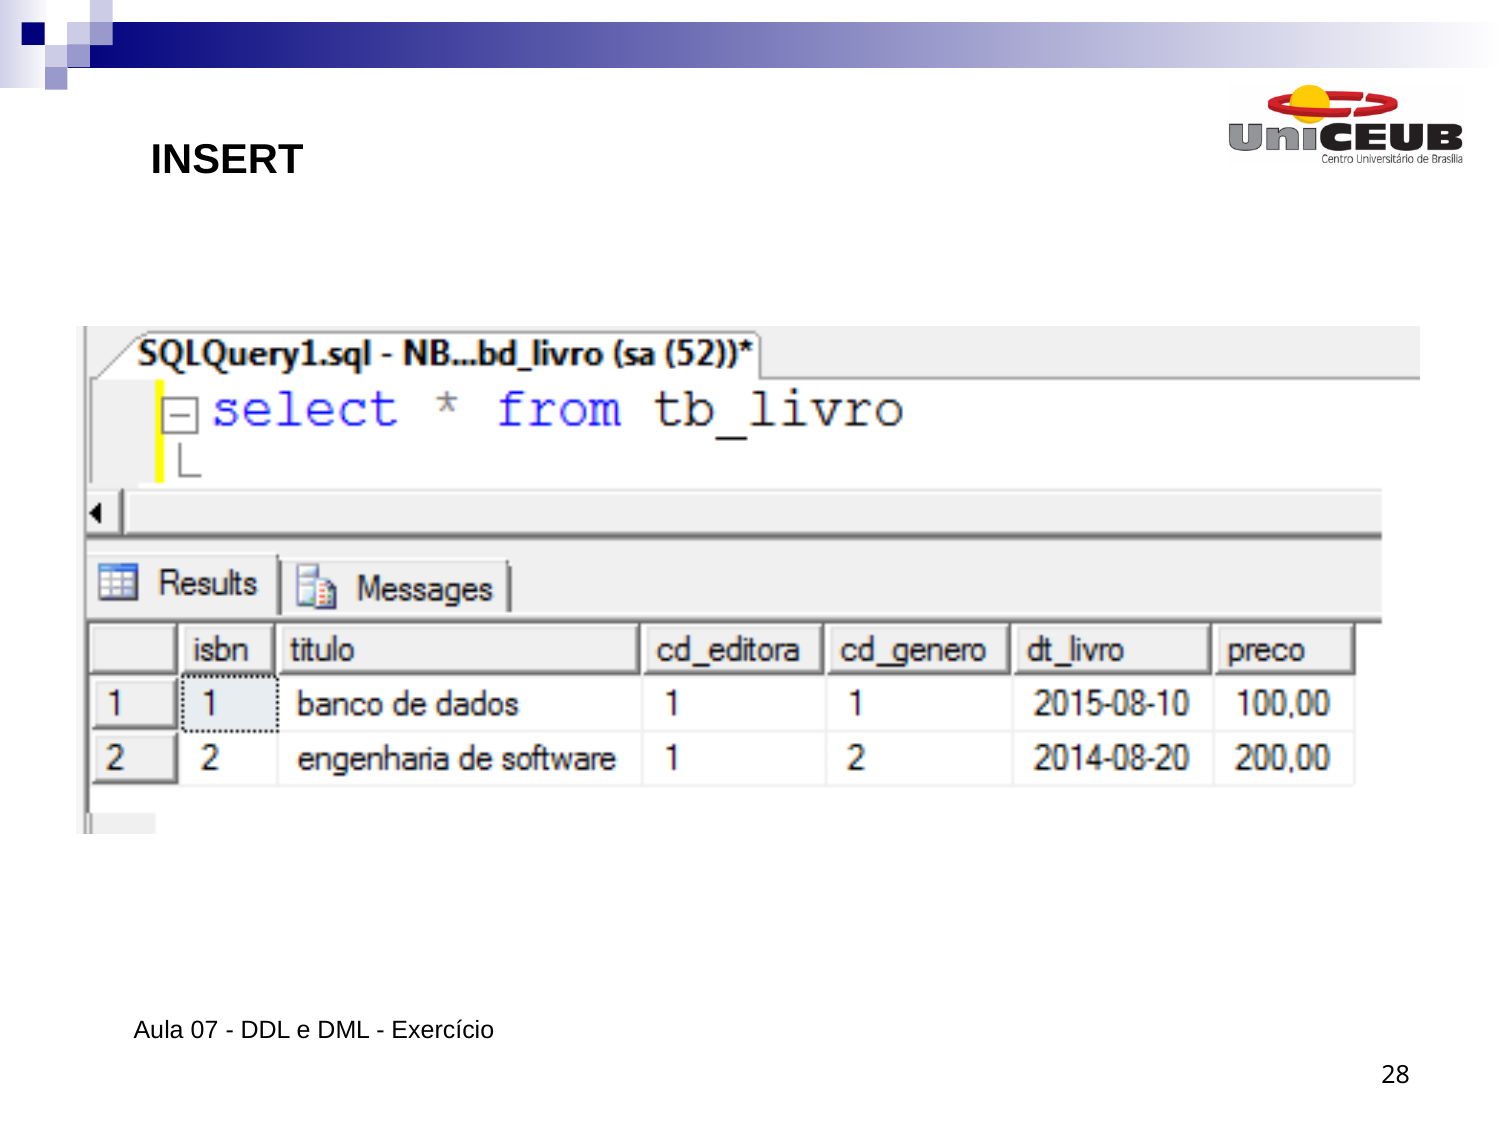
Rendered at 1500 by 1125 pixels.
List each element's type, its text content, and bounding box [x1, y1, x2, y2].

footer Aula 07 - DDL e DML - Exercício [76, 975, 552, 1051]
text_box ‹#› [1074, 1024, 1425, 1100]
text_box INSERT [135, 123, 1140, 190]
picture [1227, 83, 1464, 165]
picture [76, 326, 1421, 835]
